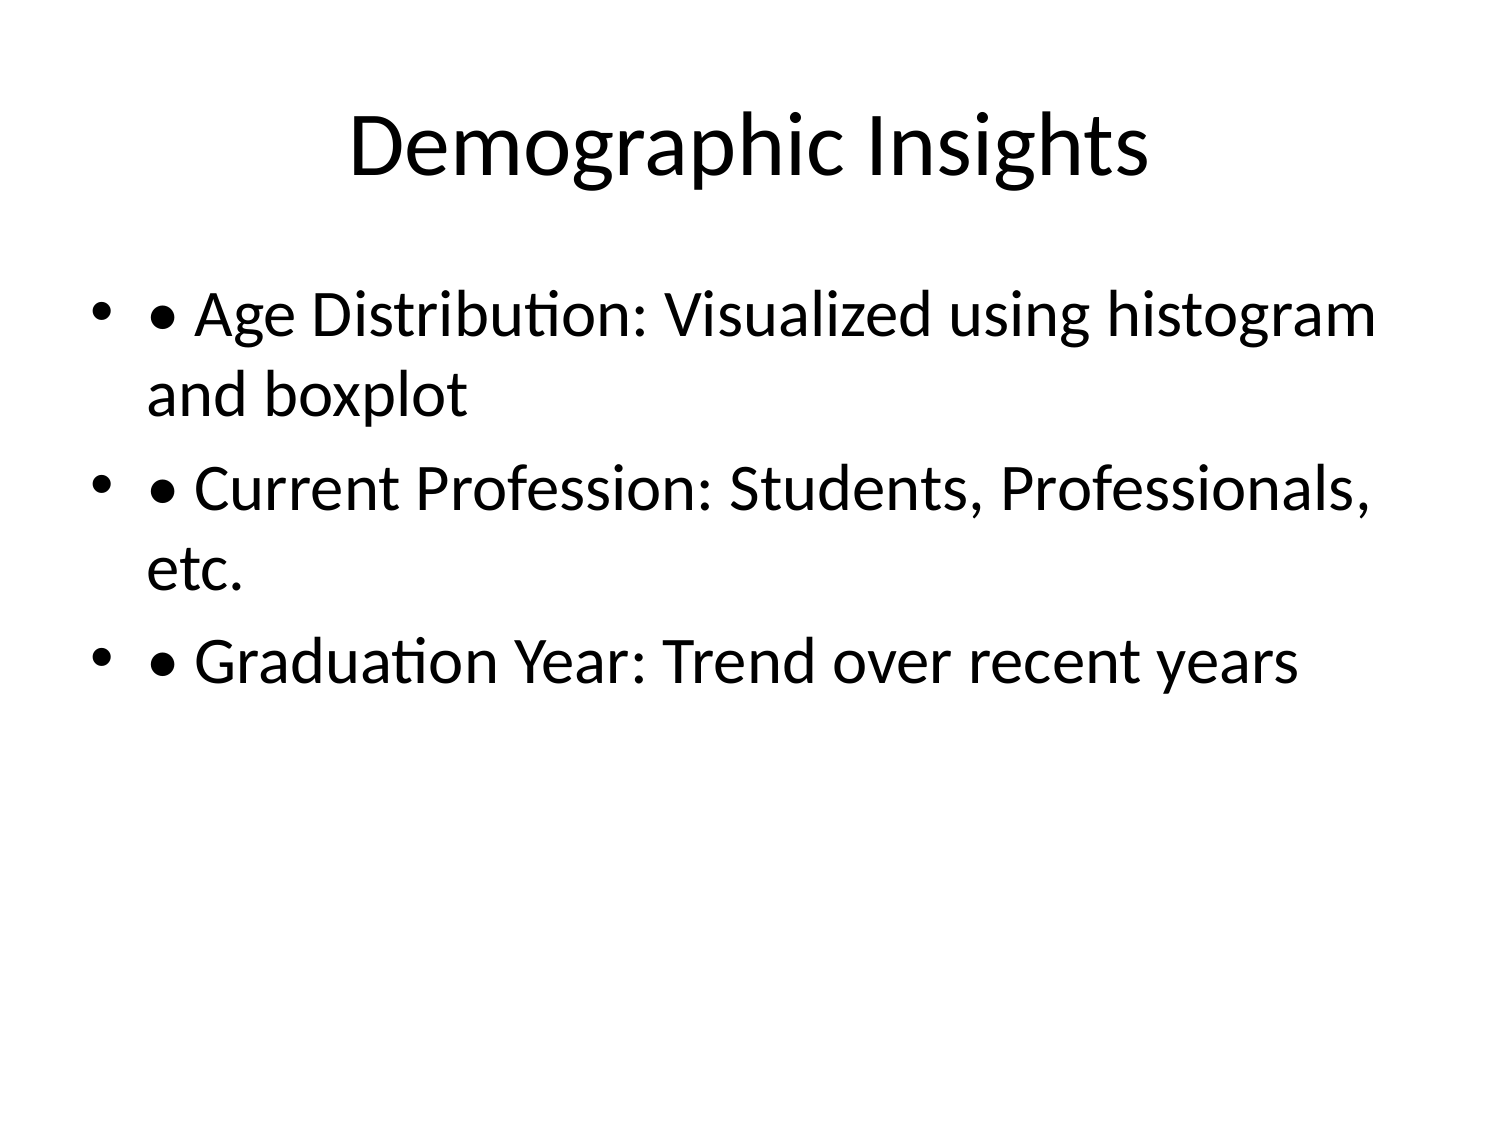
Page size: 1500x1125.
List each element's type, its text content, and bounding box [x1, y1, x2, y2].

title Demographic Insights [75, 45, 1425, 233]
list • Age Distribution: Visualized using histogram and boxplot • Current Profession: Students, Professionals, etc. • Graduation Year: Trend over recent years [75, 262, 1425, 1005]
